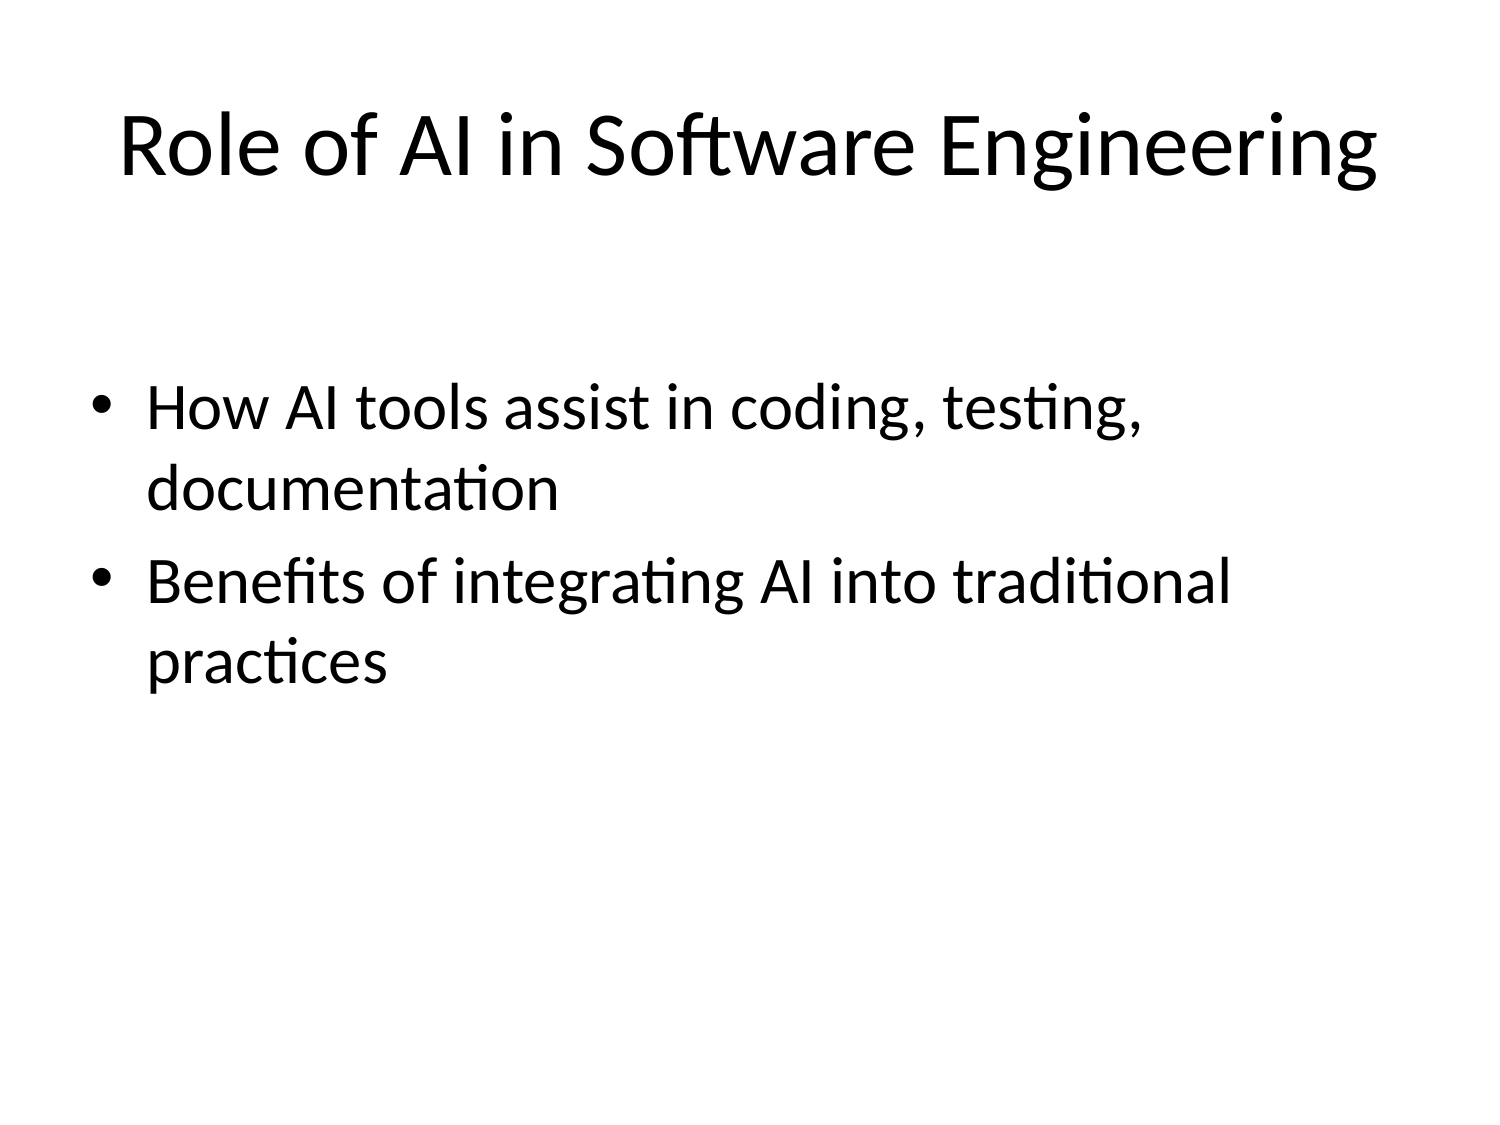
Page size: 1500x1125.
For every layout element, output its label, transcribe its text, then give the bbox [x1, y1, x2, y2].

list How AI tools assist in coding, testing, documentation Benefits of integrating AI into traditional practices [75, 262, 1425, 1005]
title Role of AI in Software Engineering [75, 45, 1425, 233]
